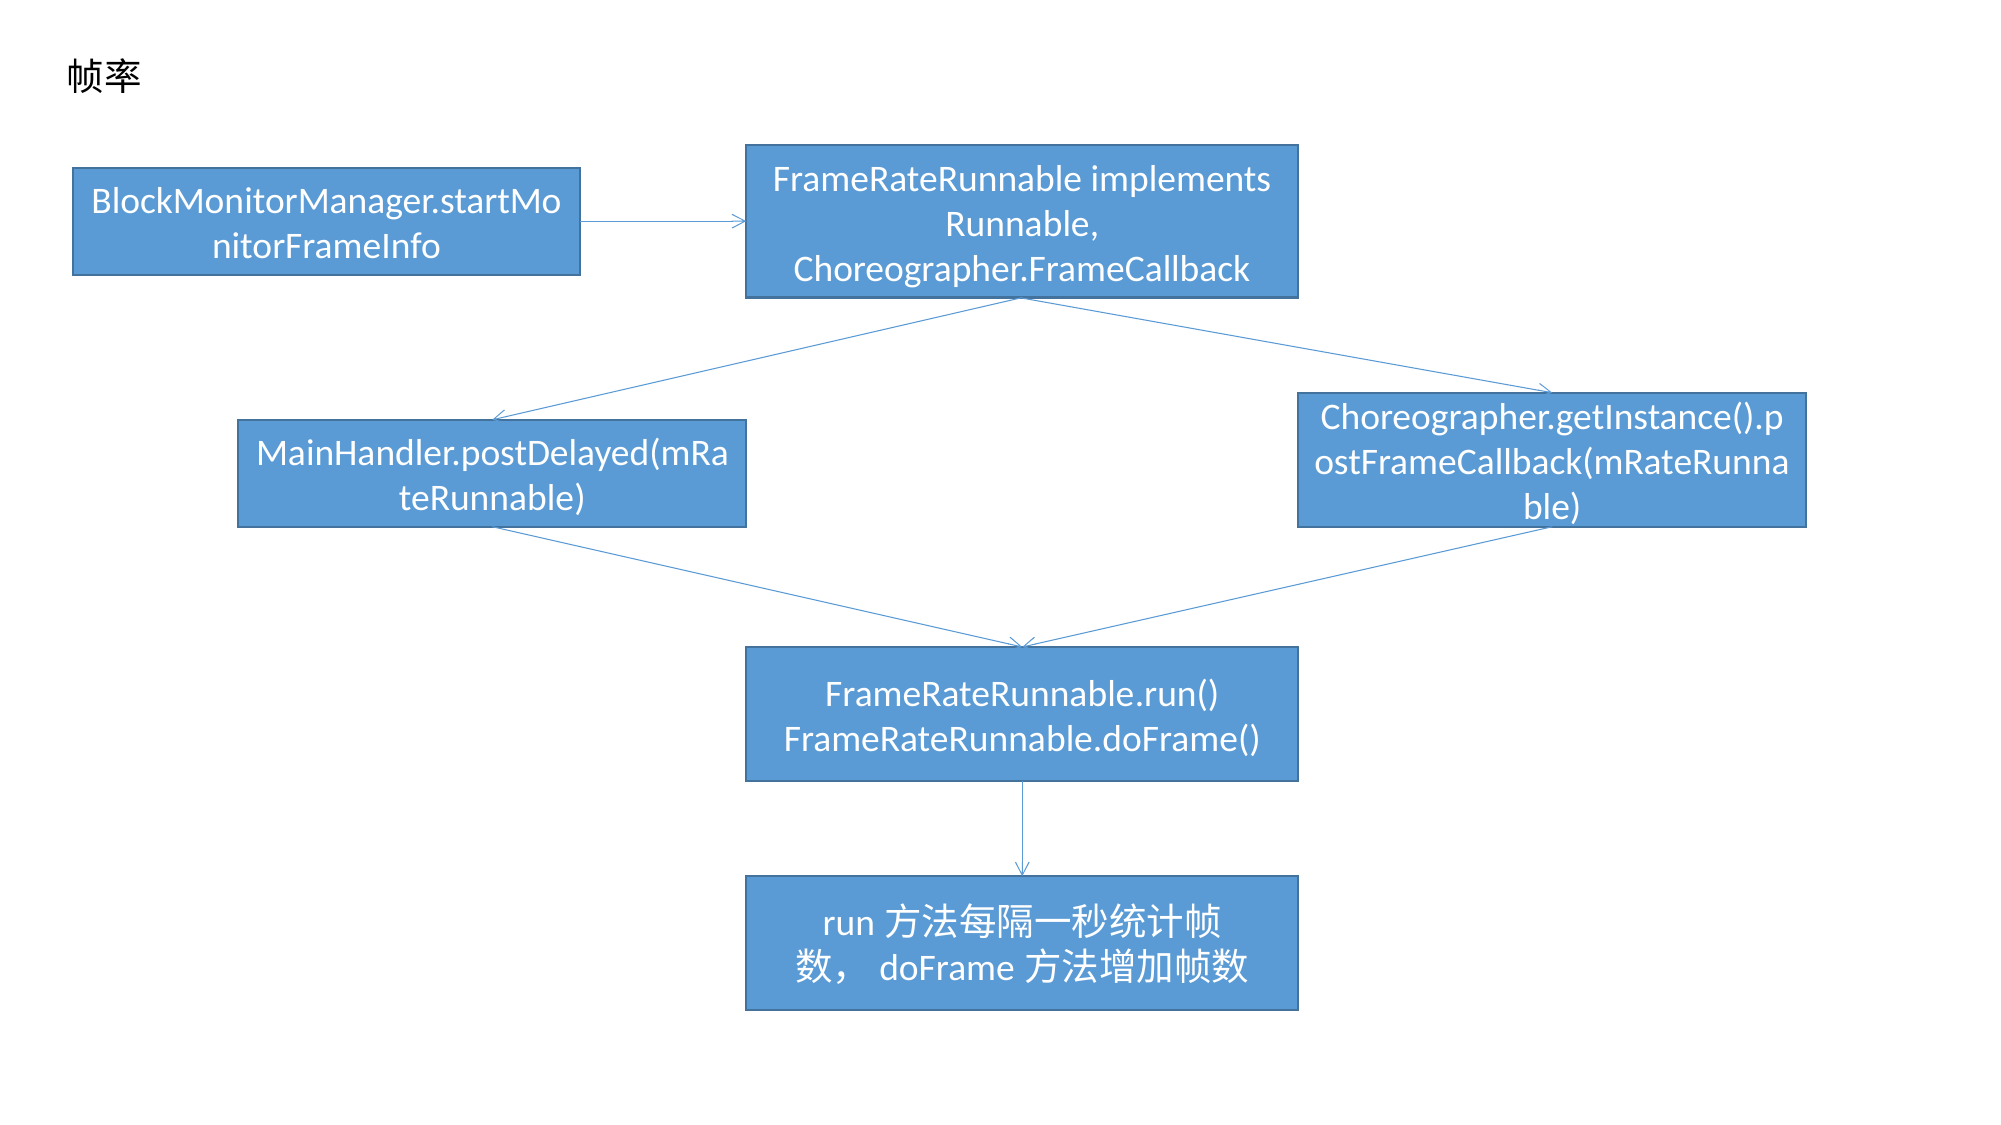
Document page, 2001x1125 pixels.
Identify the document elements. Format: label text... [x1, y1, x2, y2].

text_box BlockMonitorManager.startMonitorFrameInfo [72, 167, 581, 276]
text_box 帧率 [51, 45, 157, 106]
text_box run方法每隔一秒统计帧数，doFrame方法增加帧数 [745, 875, 1299, 1011]
text_box FrameRateRunnable implements Runnable, Choreographer.FrameCallback [745, 144, 1299, 298]
text_box Choreographer.getInstance().postFrameCallback(mRateRunnable) [1297, 392, 1807, 528]
text_box FrameRateRunnable.run() FrameRateRunnable.doFrame() [745, 647, 1299, 782]
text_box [1022, 298, 1553, 393]
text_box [1022, 526, 1553, 647]
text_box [492, 297, 1023, 420]
text_box MainHandler.postDelayed(mRateRunnable) [237, 419, 747, 528]
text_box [492, 526, 1022, 647]
